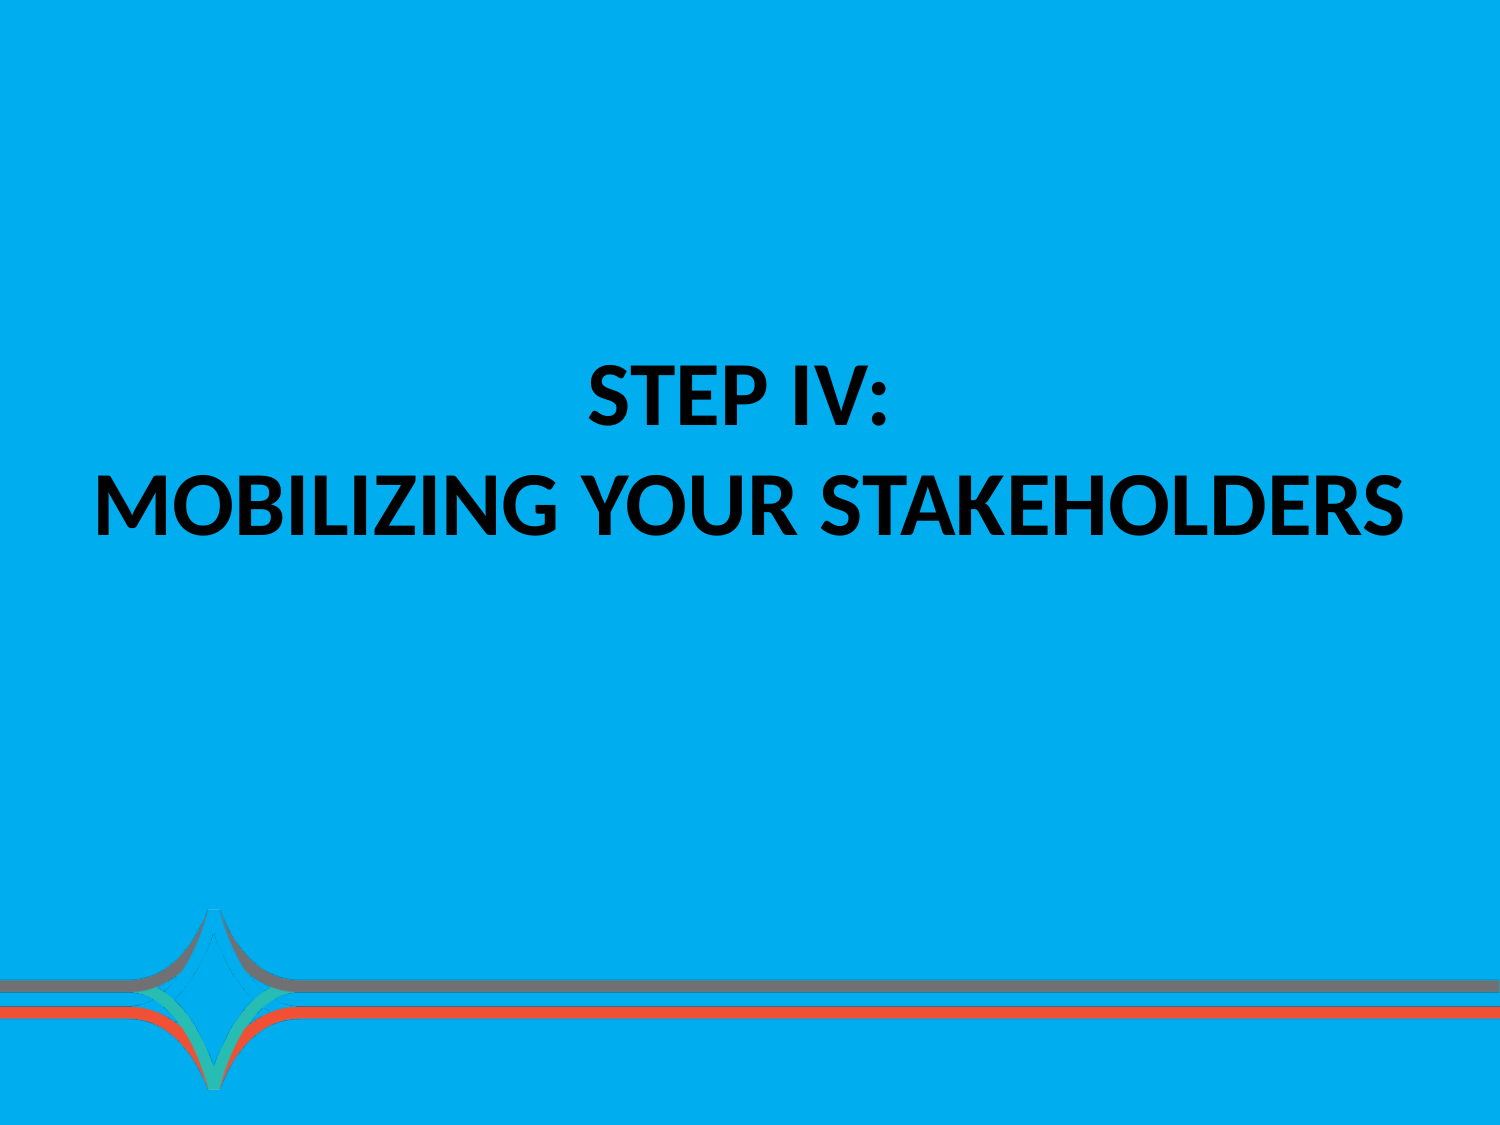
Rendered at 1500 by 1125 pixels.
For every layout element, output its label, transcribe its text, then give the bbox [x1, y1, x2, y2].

picture [0, 927, 1500, 1089]
title Step IV: Mobilizing Your Stakeholders [75, 326, 1425, 659]
